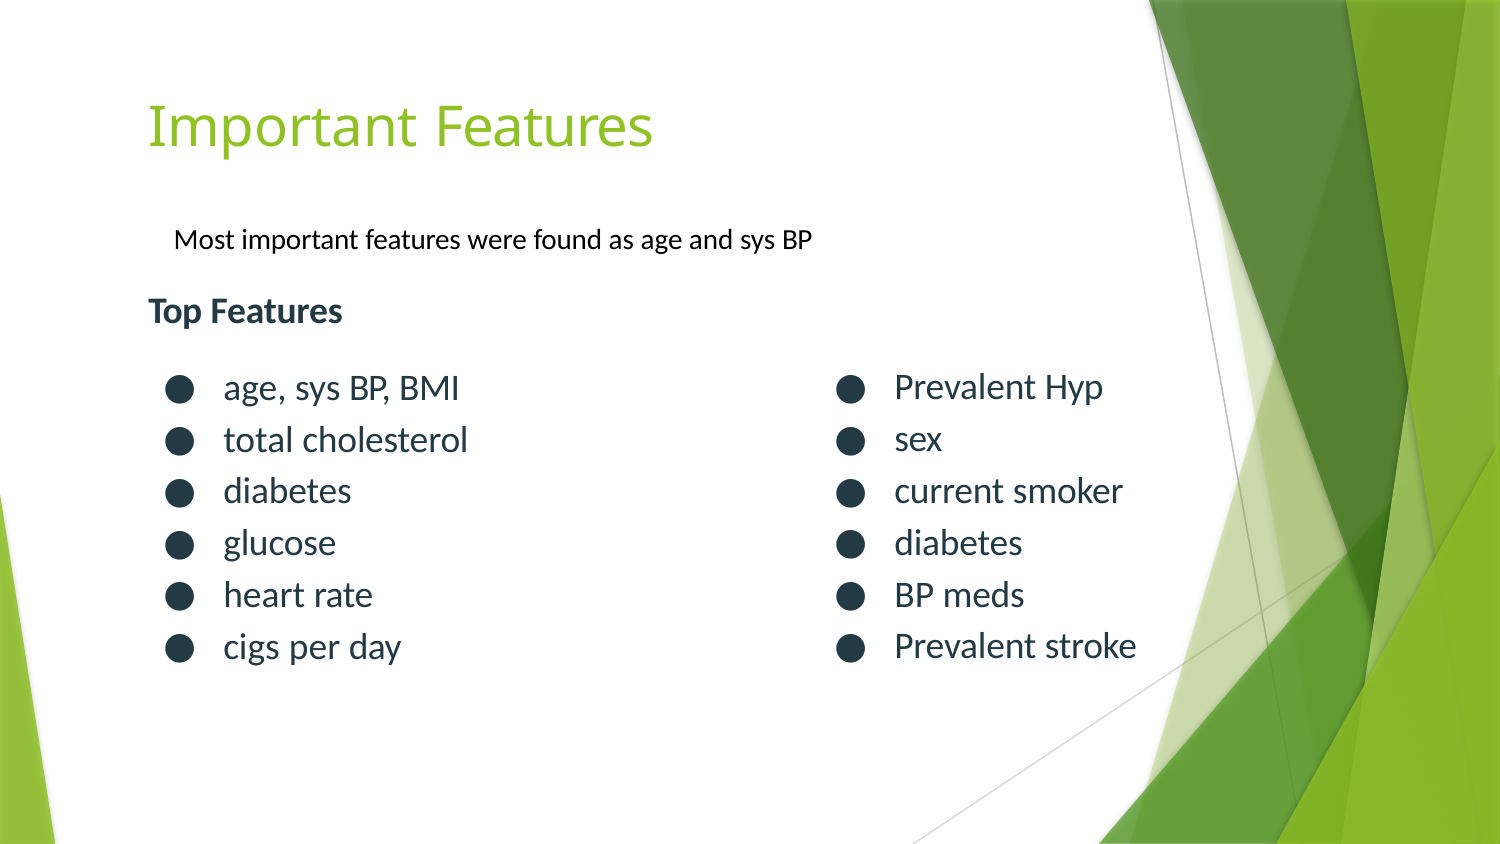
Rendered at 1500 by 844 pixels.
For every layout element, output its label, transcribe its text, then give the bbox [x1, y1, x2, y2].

text_box Prevalent Hyp sex current smoker diabetes BP meds Prevalent stroke [832, 353, 1143, 667]
text_box age, sys BP, BMI total cholesterol diabetes glucose heart rate cigs per day [161, 354, 473, 667]
text_box Most important features were found as age and sys BP Top Features [146, 218, 820, 331]
title Important Features [146, 88, 709, 218]
